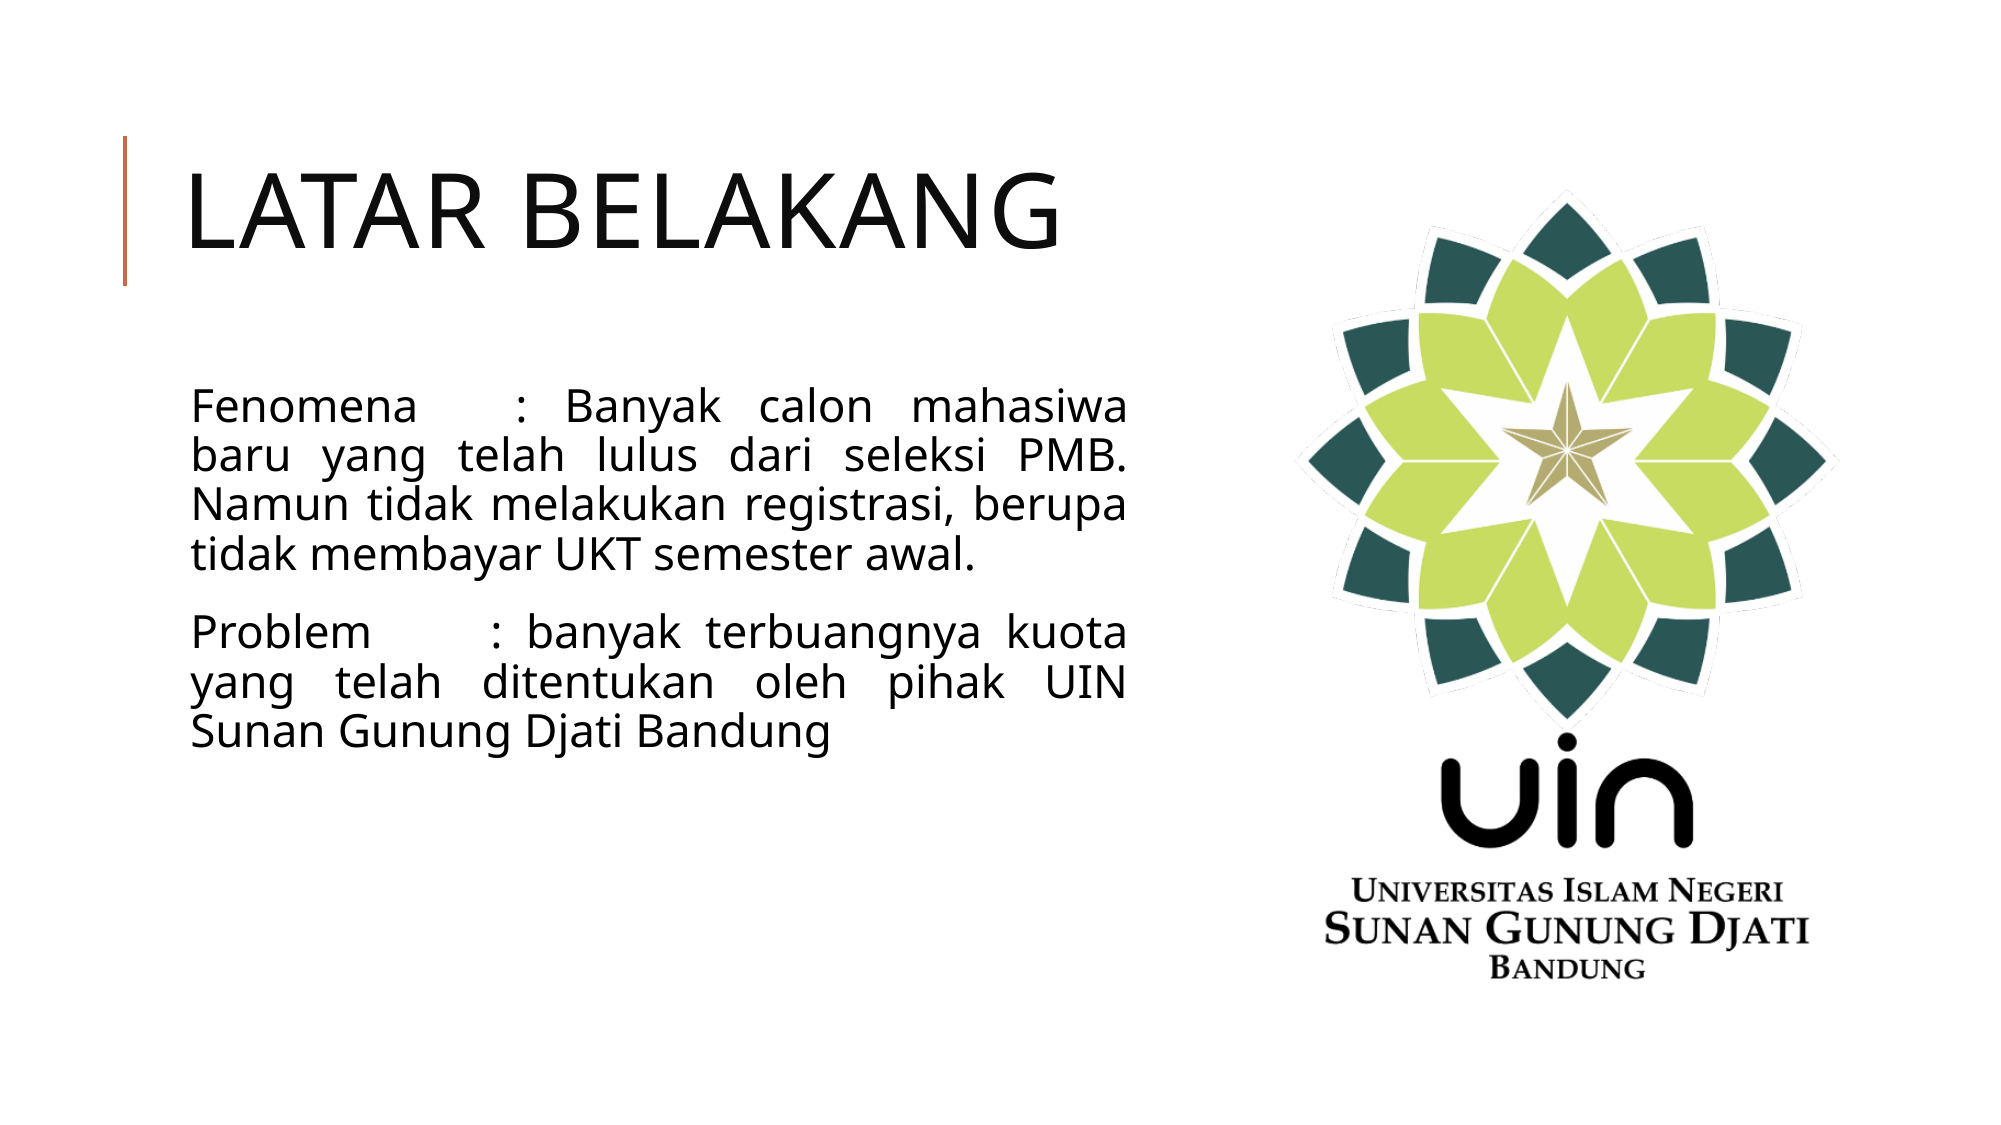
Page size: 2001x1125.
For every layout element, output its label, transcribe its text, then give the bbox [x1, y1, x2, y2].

list Fenomena : Banyak calon mahasiwa baru yang telah lulus dari seleksi PMB. Namun tidak melakukan registrasi, berupa tidak membayar UKT semester awal. Problem : banyak terbuangnya kuota yang telah ditentukan oleh pihak UIN Sunan Gunung Djati Bandung [168, 375, 1137, 1020]
title Latar belakang [168, 96, 1137, 342]
picture [1240, 104, 1894, 1021]
